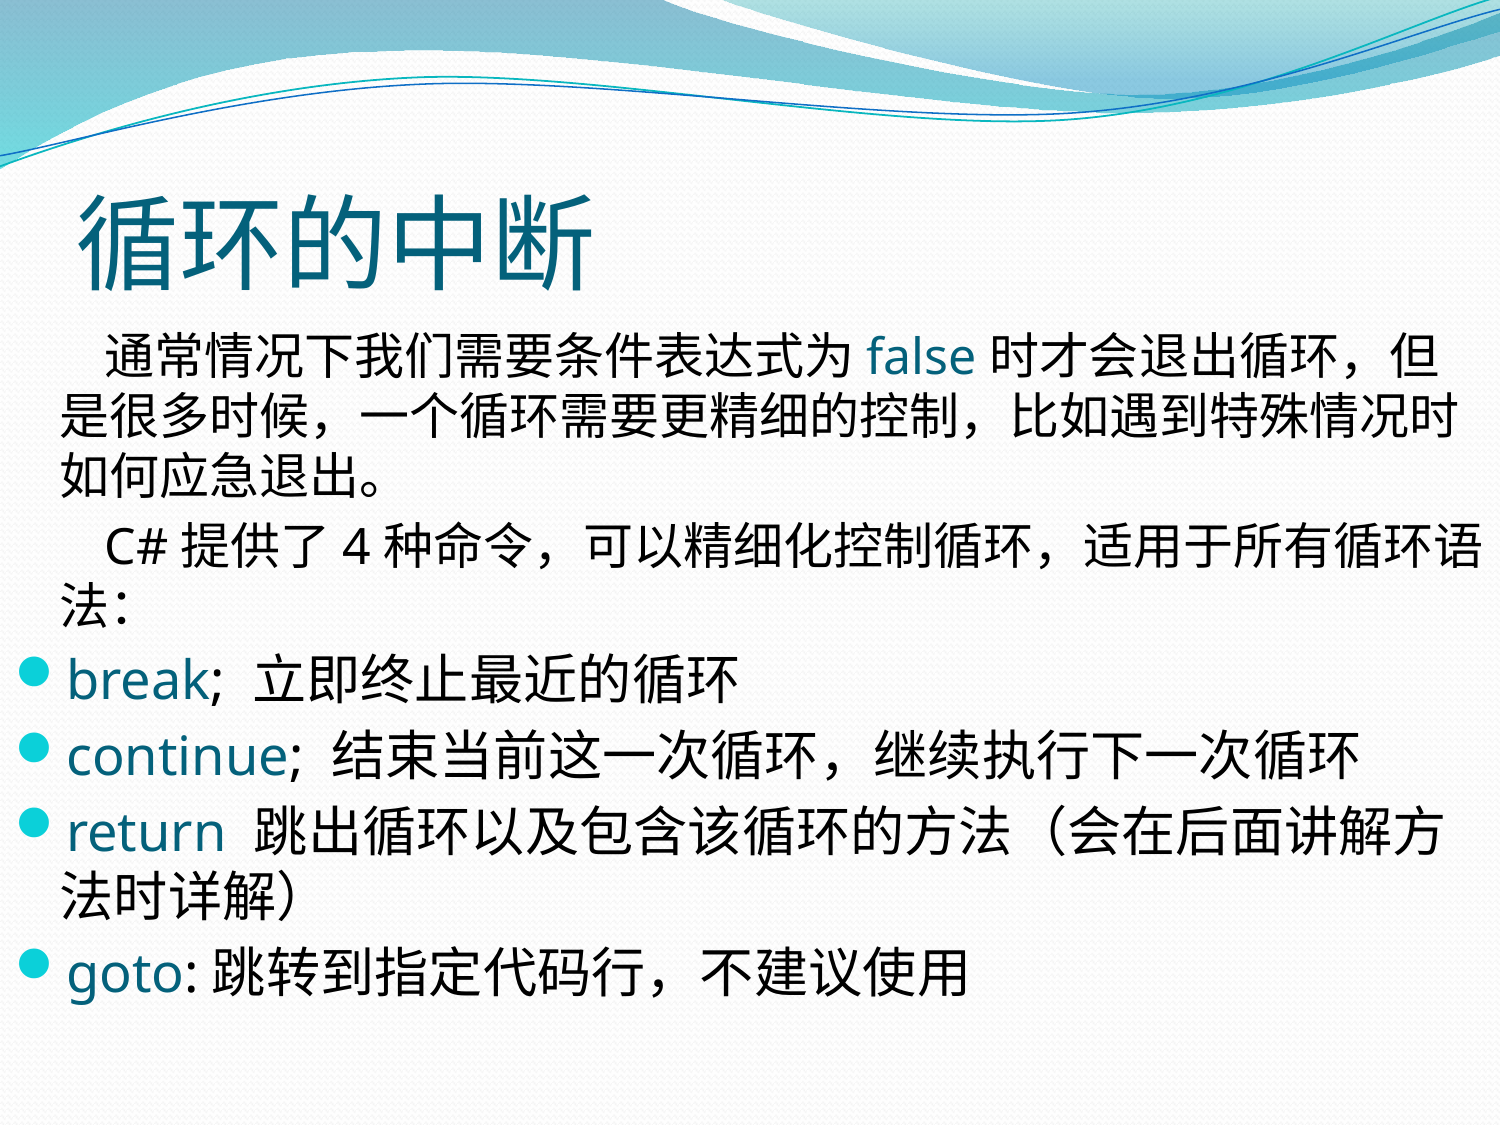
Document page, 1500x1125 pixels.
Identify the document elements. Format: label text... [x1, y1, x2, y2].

title 循环的中断 [75, 115, 1425, 303]
list 通常情况下我们需要条件表达式为false时才会退出循环，但是很多时候，一个循环需要更精细的控制，比如遇到特殊情况时如何应急退出。 C#提供了4种命令，可以精细化控制循环，适用于所有循环语法： break; 立即终止最近的循环 continue; 结束当前这一次循环，继续执行下一次循环 return 跳出循环以及包含该循环的方法（会在后面讲解方法时详解） goto:跳转到指定代码行，不建议使用 [0, 317, 1500, 1038]
